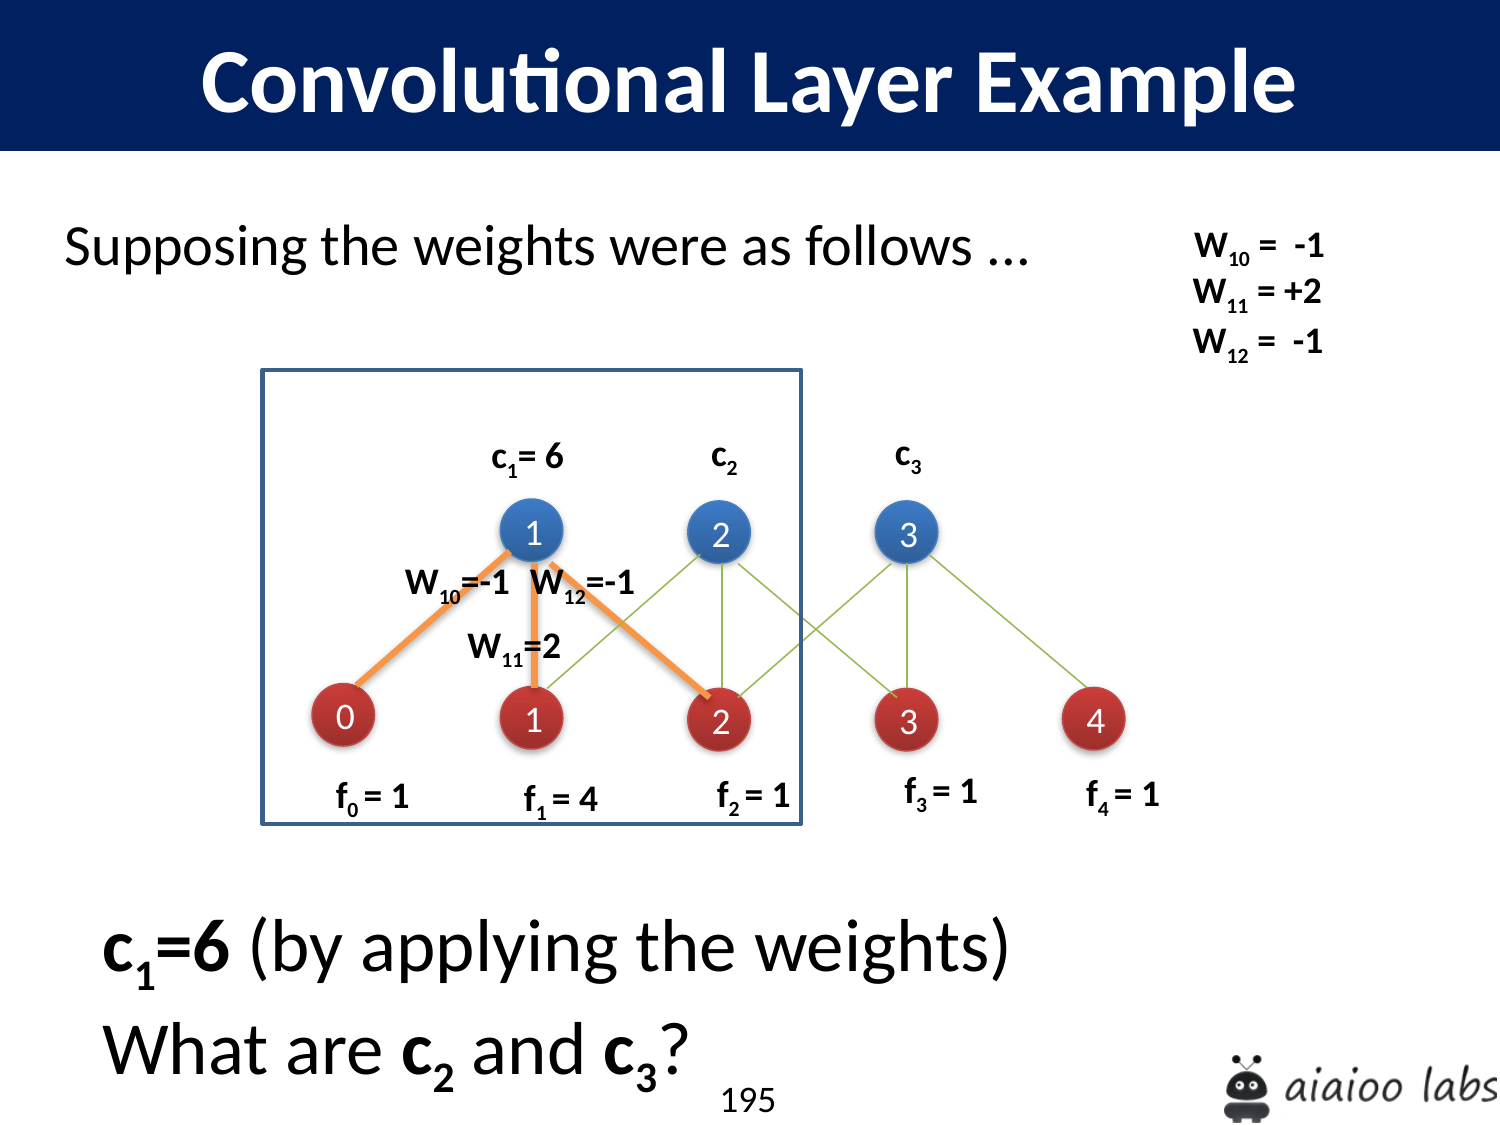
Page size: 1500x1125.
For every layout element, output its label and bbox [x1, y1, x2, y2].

text_box [87, 889, 1275, 1109]
text_box [880, 420, 937, 487]
text_box [889, 758, 994, 825]
picture [1224, 1055, 1497, 1123]
text_box [0, 0, 1500, 151]
text_box [1071, 761, 1176, 828]
text_box [49, 200, 1463, 375]
text_box [260, 368, 1126, 832]
